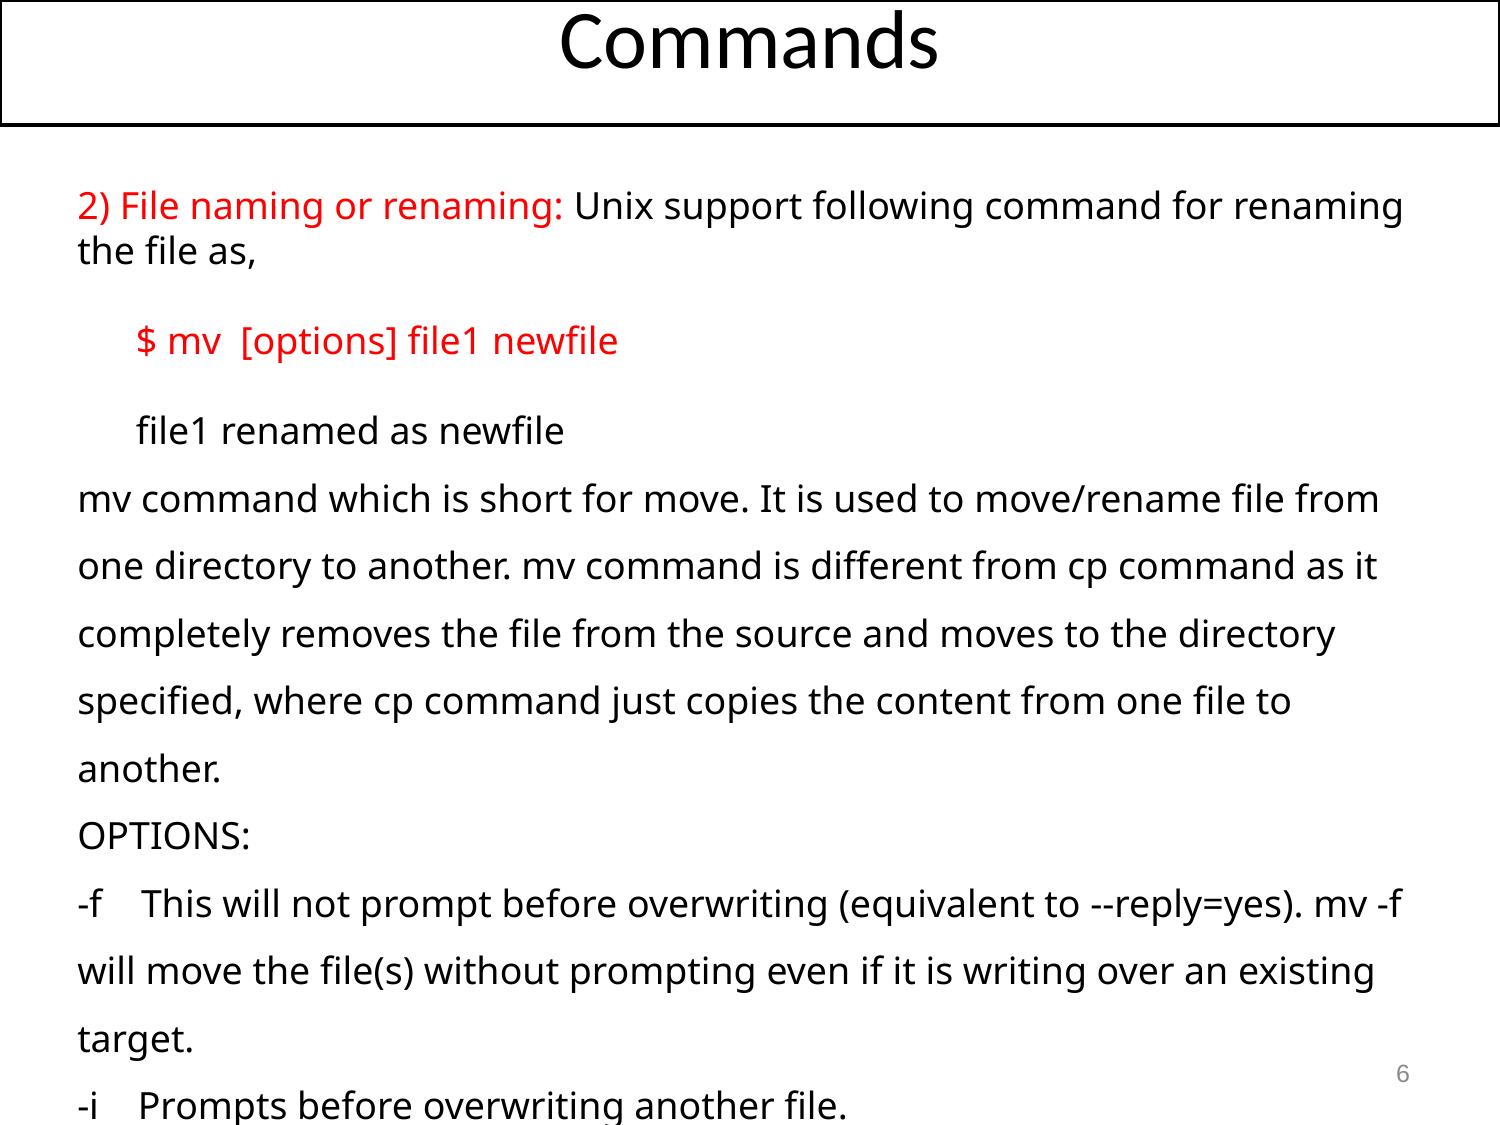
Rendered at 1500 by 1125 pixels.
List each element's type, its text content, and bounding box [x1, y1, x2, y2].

text_box 6 [1074, 1042, 1425, 1103]
text_box 2) File naming or renaming: Unix support following command for renaming the file as, $ mv [options] file1 newfile file1 renamed as newfile mv command which is short for move. It is used to move/rename file from one directory to another. mv command is different from cp command as it completely removes the file from the source and moves to the directory specified, where cp command just copies the content from one file to another. OPTIONS: -f This will not prompt before overwriting (equivalent to --reply=yes). mv -f will move the file(s) without prompting even if it is writing over an existing target. -i Prompts before overwriting another file. [62, 174, 1463, 1000]
text_box Commands [0, 0, 1500, 127]
